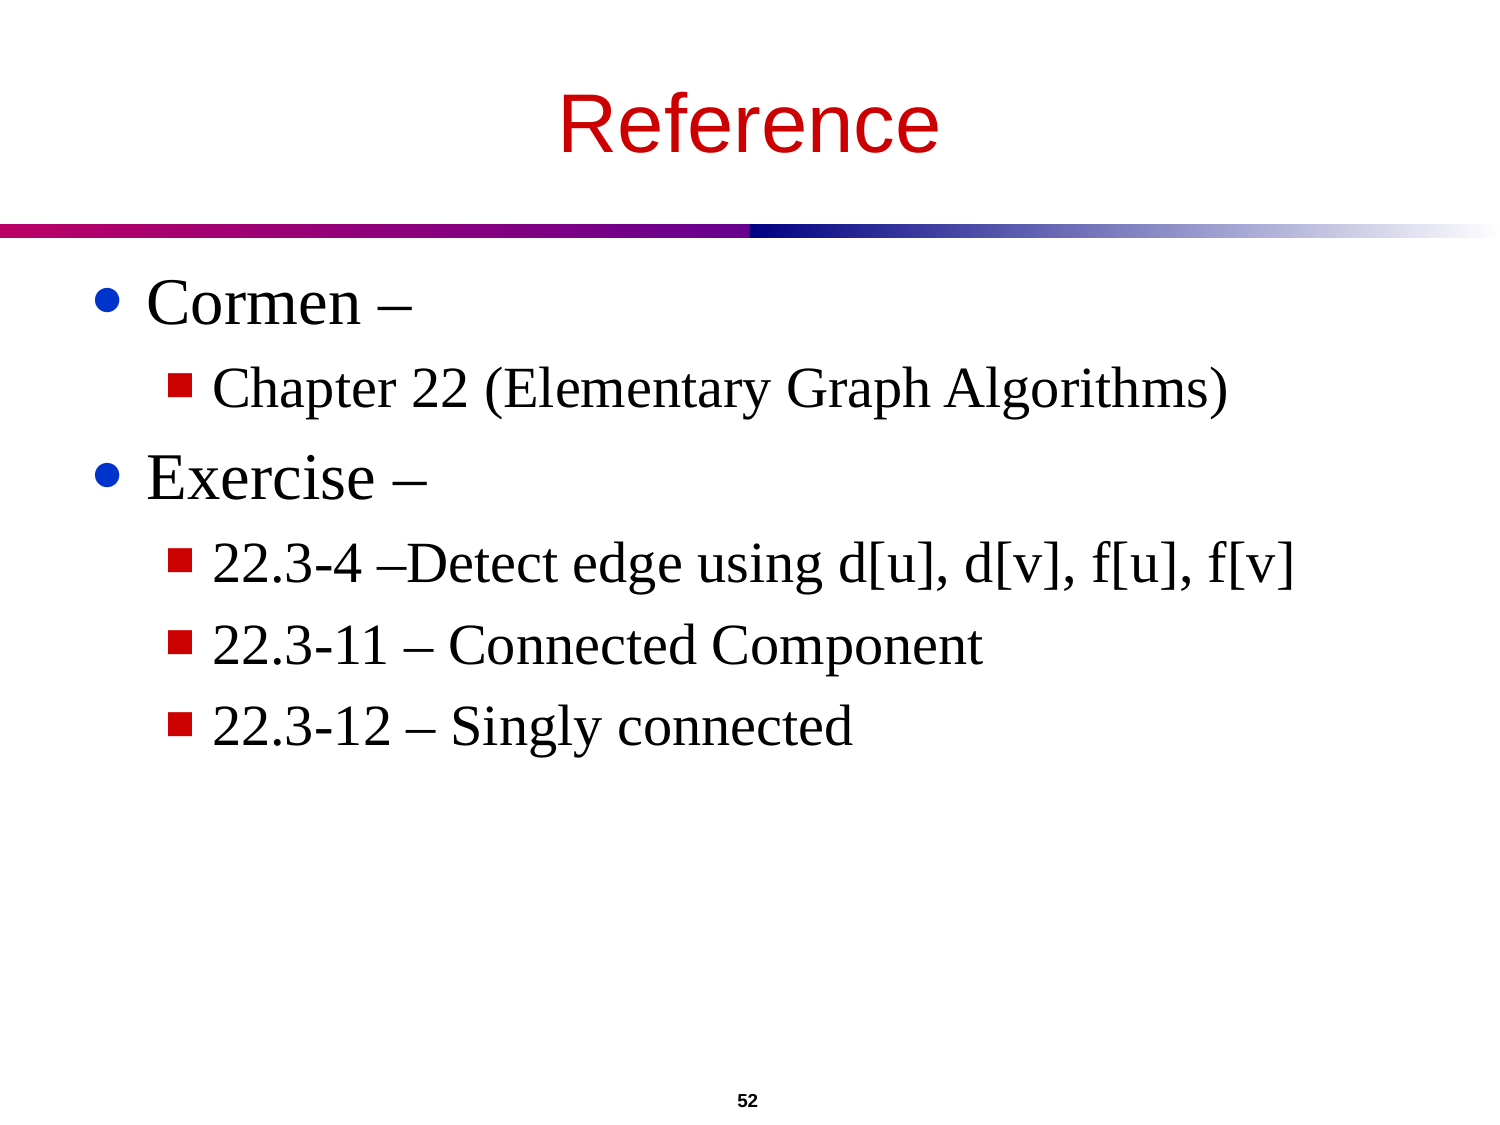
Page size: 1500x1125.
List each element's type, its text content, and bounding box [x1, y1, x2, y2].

list Cormen – Chapter 22 (Elementary Graph Algorithms) Exercise – 22.3-4 –Detect edge using d[u], d[v], f[u], f[v] 22.3-11 – Connected Component 22.3-12 – Singly connected [75, 249, 1425, 963]
title Reference [75, 37, 1425, 200]
text_box 52 [74, 1074, 1425, 1125]
